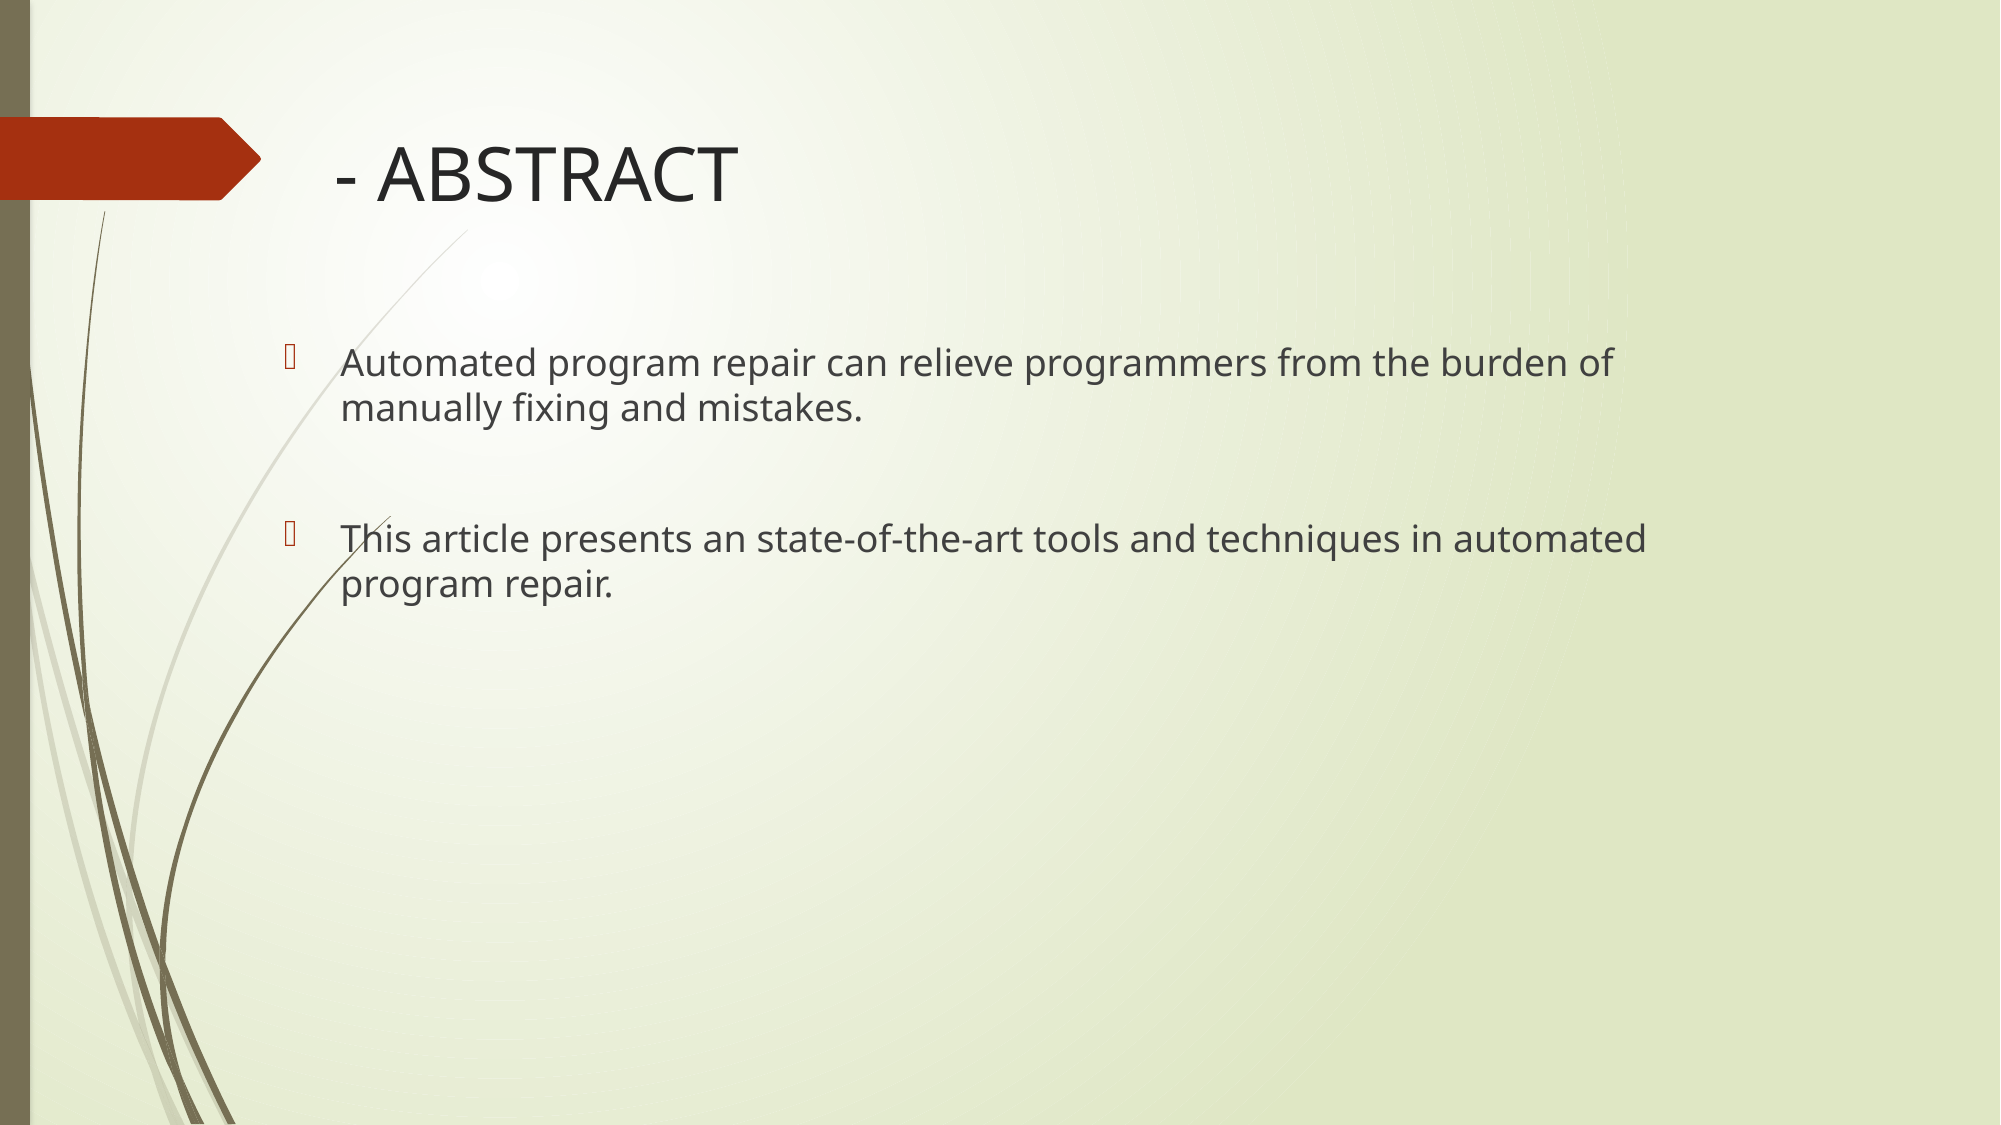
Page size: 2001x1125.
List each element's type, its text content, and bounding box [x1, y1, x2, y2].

list Automated program repair can relieve programmers from the burden of manually fixing and mistakes. This article presents an state-of-the-art tools and techniques in automated program repair. [269, 331, 1732, 951]
title - ABSTRACT [319, 118, 1782, 329]
